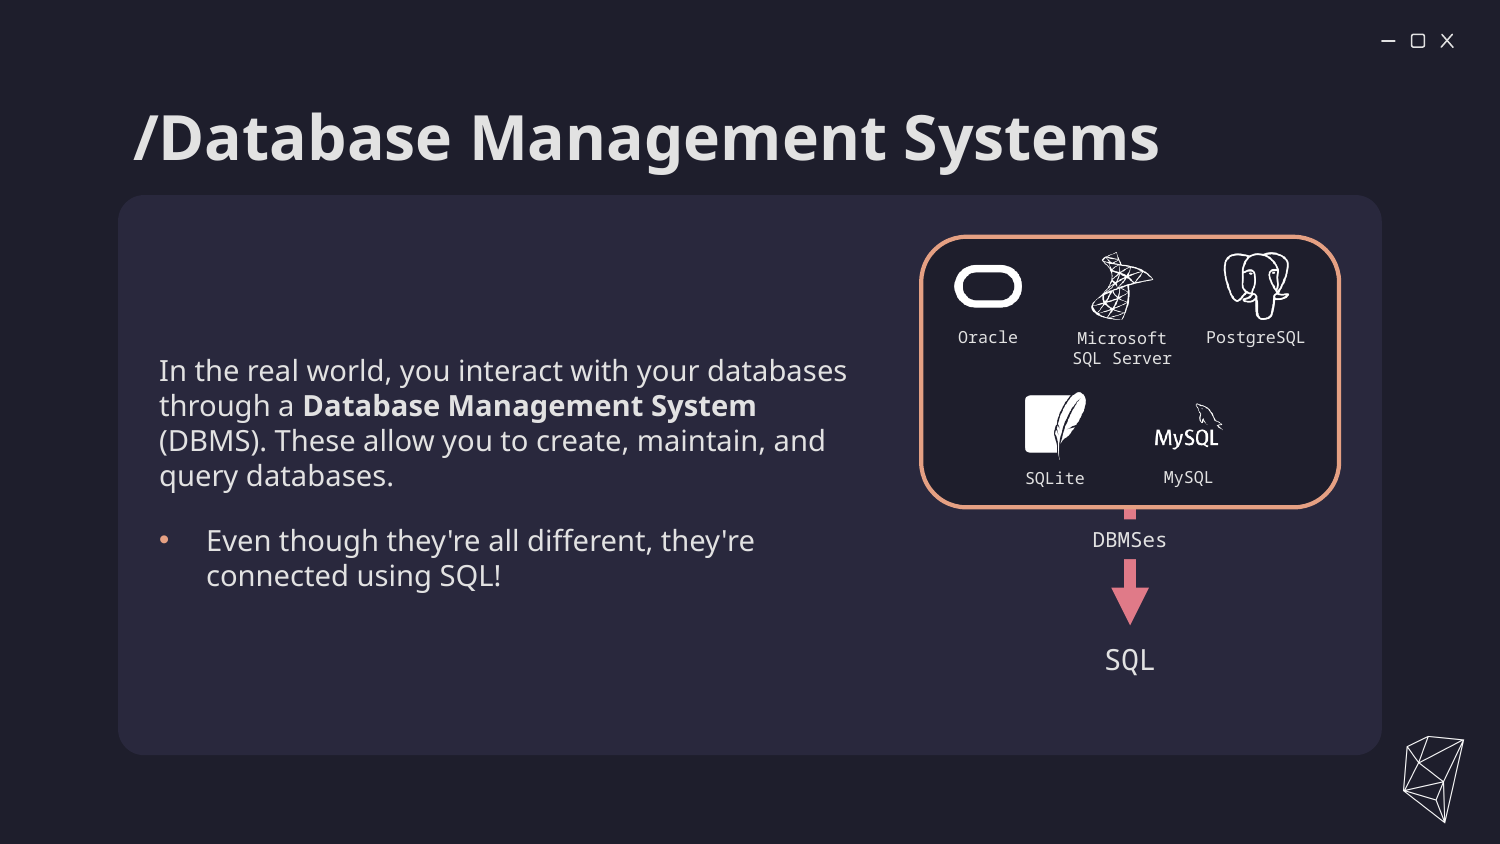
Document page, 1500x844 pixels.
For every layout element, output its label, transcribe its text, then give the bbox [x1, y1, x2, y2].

text_box Oracle [921, 319, 1056, 355]
picture [1222, 252, 1290, 320]
picture [1088, 252, 1157, 320]
text_box SQL [1063, 634, 1198, 684]
text_box PostgreSQL [1189, 319, 1324, 355]
picture [1154, 392, 1223, 460]
picture [954, 252, 1023, 320]
text_box MySQL [1135, 459, 1256, 495]
list In the real world, you interact with your databases through a Database Management System (DBMS). These allow you to create, maintain, and query databases. Even though they're all different, they're connected using SQL! [118, 195, 888, 750]
text_box MySQL [1121, 459, 1125, 495]
title /Database Management Systems [118, 88, 1382, 183]
text_box Microsoft SQL Server [1055, 320, 1190, 375]
picture [1021, 392, 1089, 460]
text_box SQLite [987, 460, 1122, 496]
picture [1380, 726, 1487, 833]
text_box DBMSes [1135, 519, 1198, 560]
text_box [919, 234, 1342, 510]
text_box DBMSes [1063, 519, 1125, 560]
